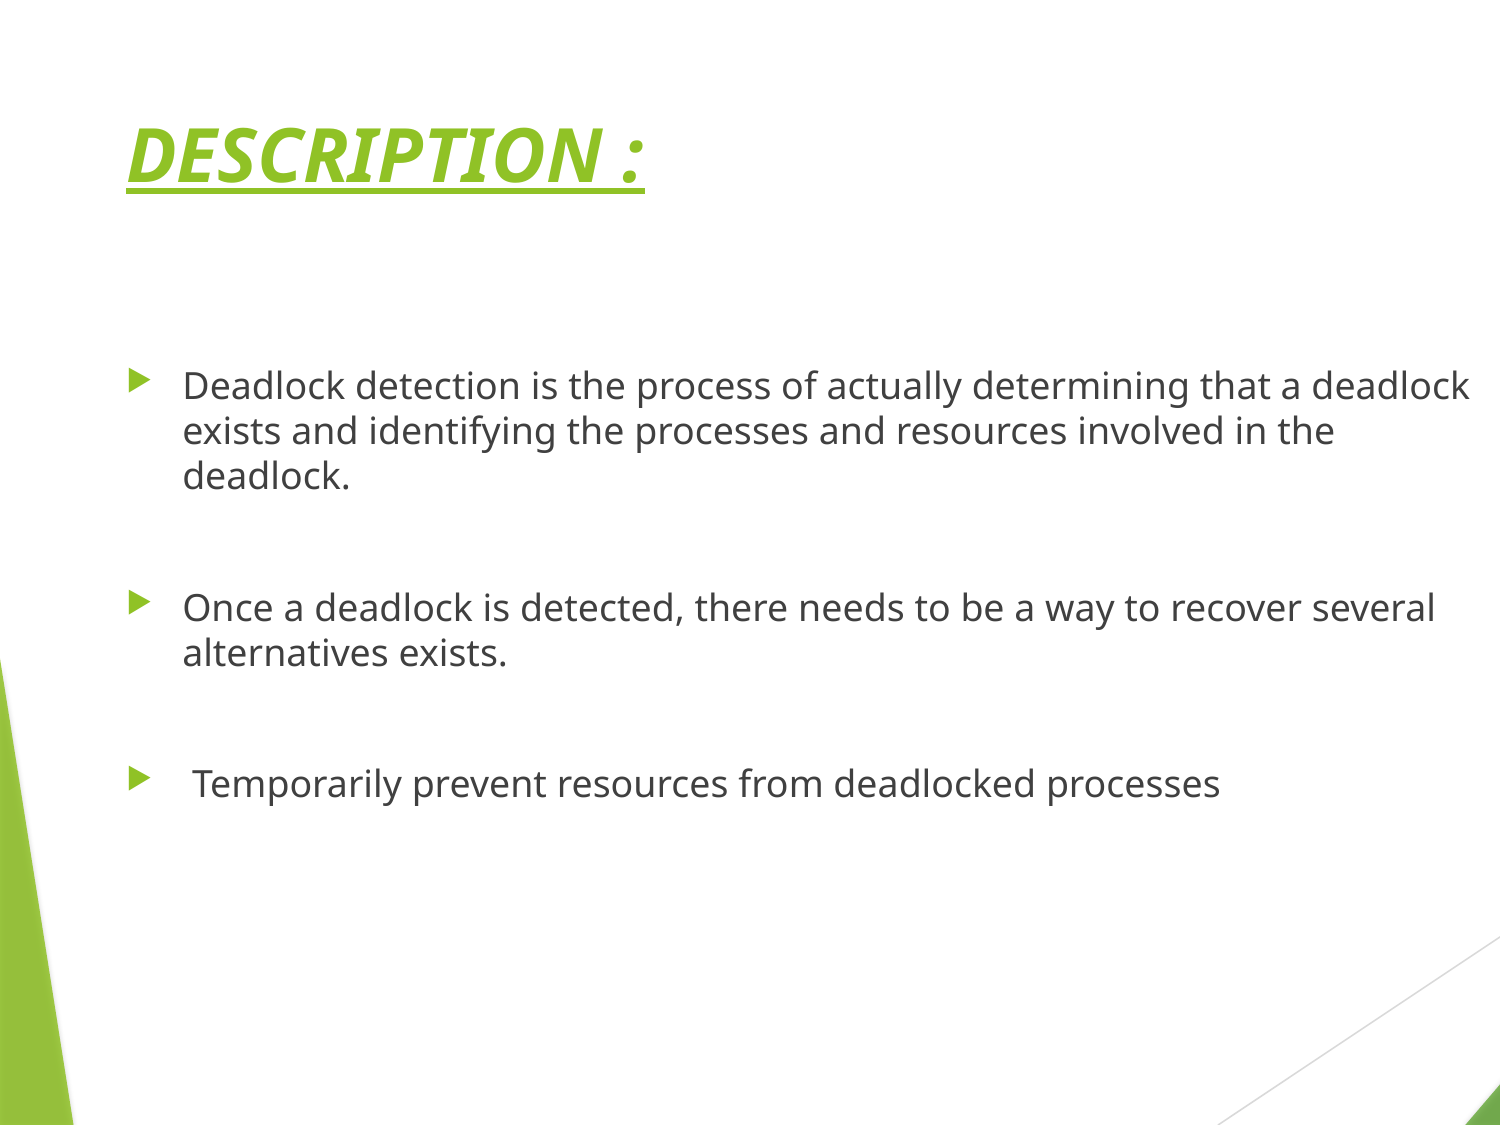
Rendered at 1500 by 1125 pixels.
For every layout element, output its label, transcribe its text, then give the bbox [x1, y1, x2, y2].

title DESCRIPTION : [111, 99, 1500, 317]
list Deadlock detection is the process of actually determining that a deadlock exists and identifying the processes and resources involved in the deadlock. Once a deadlock is detected, there needs to be a way to recover several alternatives exists. Temporarily prevent resources from deadlocked processes [111, 354, 1500, 992]
